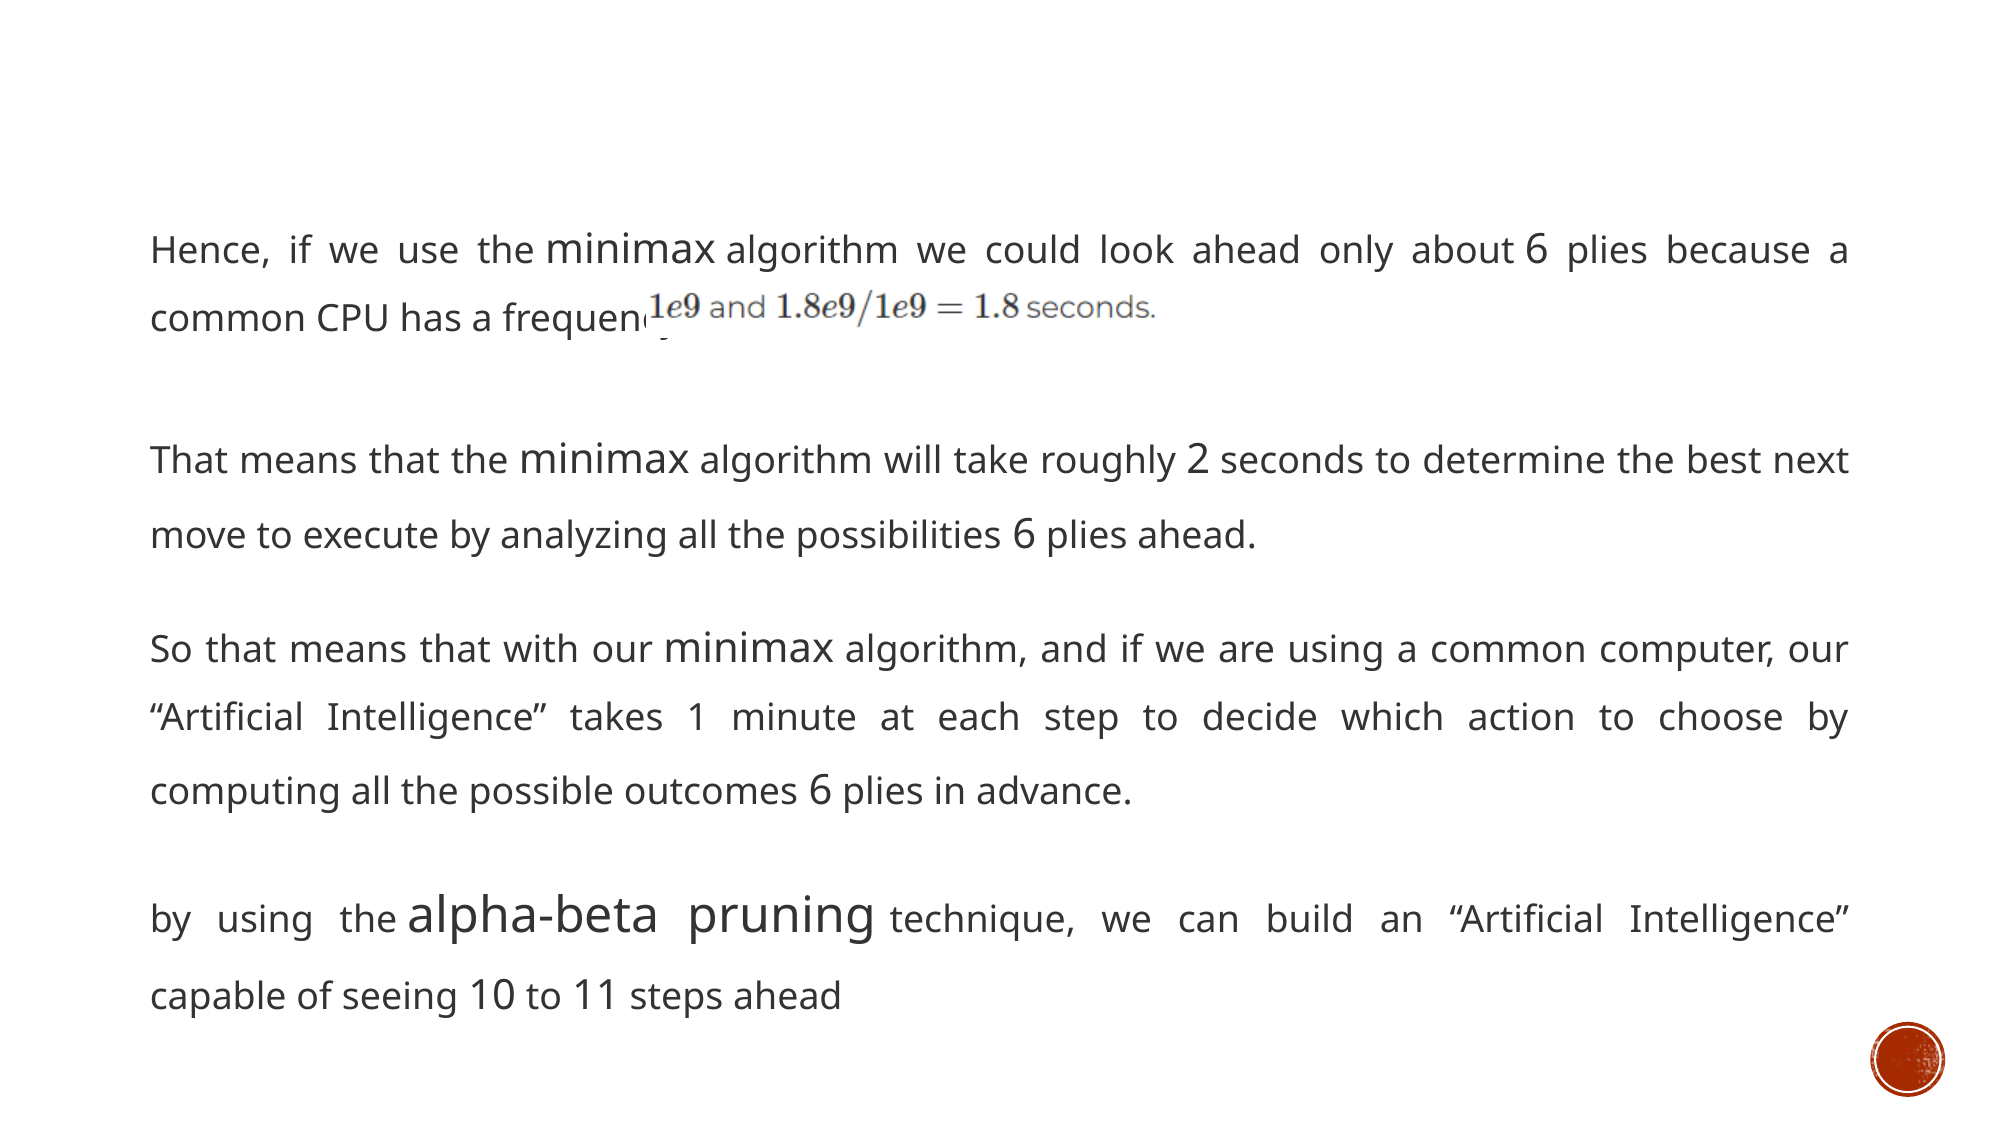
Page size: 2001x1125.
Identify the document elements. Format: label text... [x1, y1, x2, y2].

picture [649, 281, 1160, 335]
text_box Hence, if we use the minimax algorithm we could look ahead only about 6 plies because a common CPU has a frequency around That means that the minimax algorithm will take roughly 2 seconds to determine the best next move to execute by analyzing all the possibilities 6 plies ahead. So that means that with our minimax algorithm, and if we are using a common computer, our “Artificial Intelligence” takes 1 minute at each step to decide which action to choose by computing all the possible outcomes 6 plies in advance. by using the alpha-beta pruning technique, we can build an “Artificial Intelligence” capable of seeing 10 to 11 steps ahead [135, 188, 1865, 1025]
